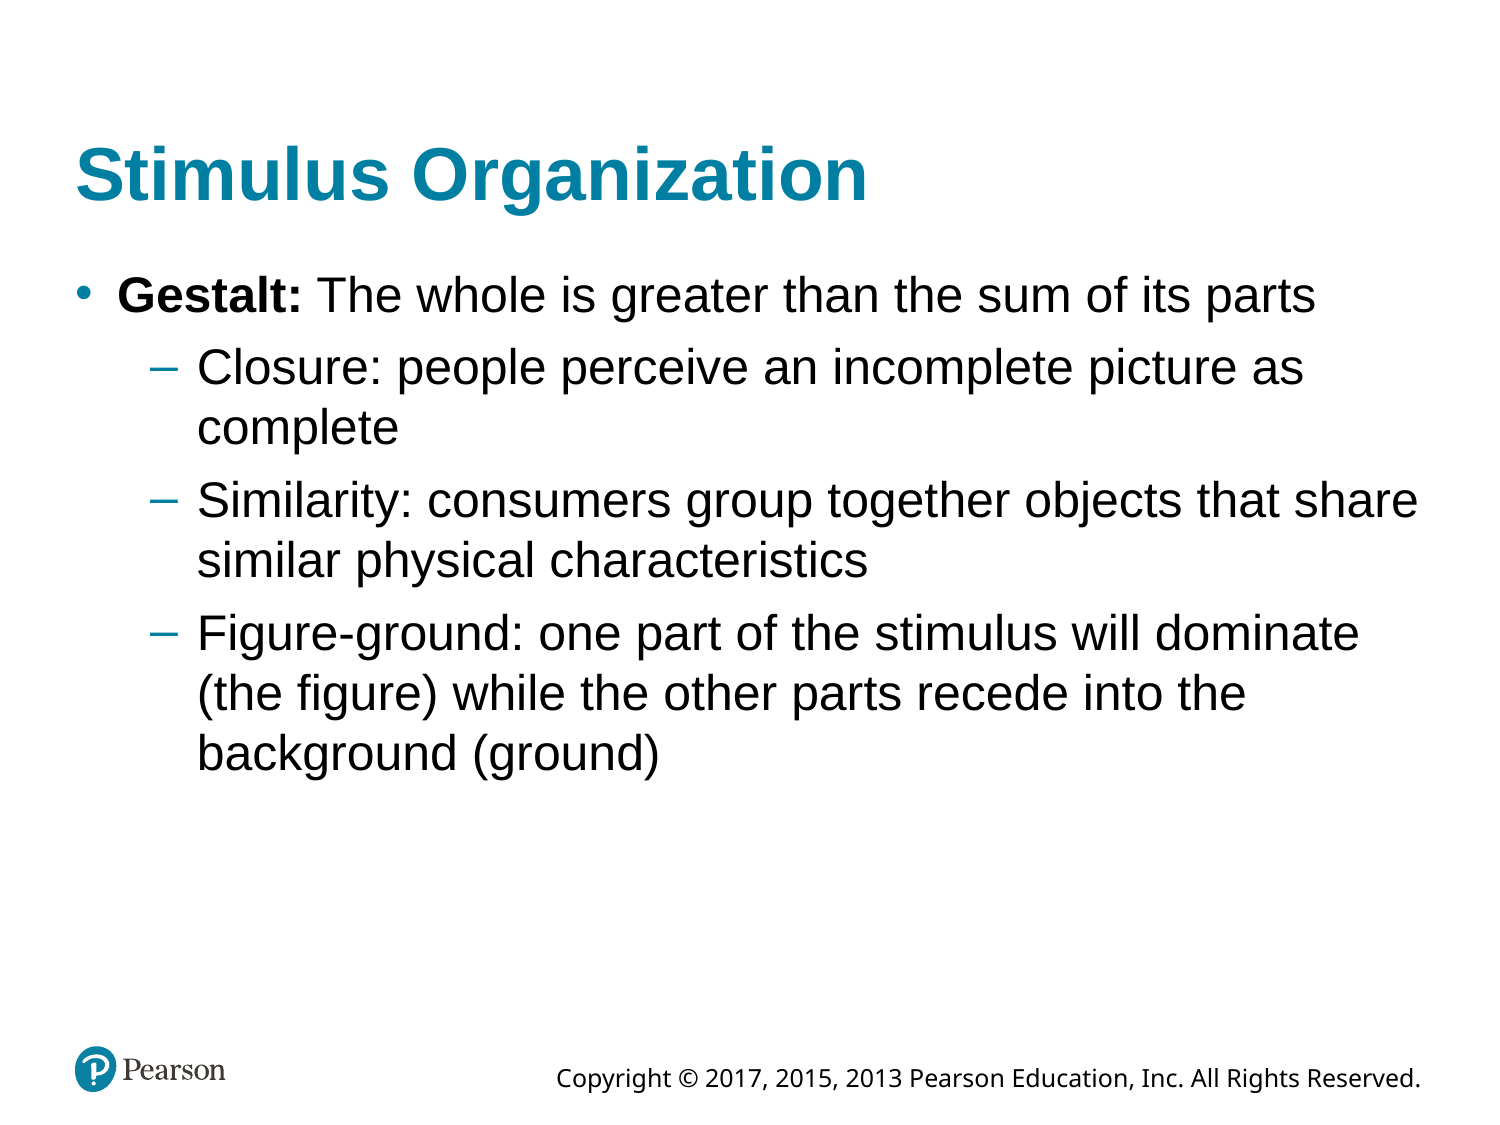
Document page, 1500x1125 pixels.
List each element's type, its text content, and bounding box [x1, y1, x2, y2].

list Gestalt: The whole is greater than the sum of its parts Closure: people perceive an incomplete picture as complete Similarity: consumers group together objects that share similar physical characteristics Figure-ground: one part of the stimulus will dominate (the figure) while the other parts recede into the background (ground) [75, 262, 1425, 1005]
title Stimulus Organization [75, 35, 1425, 216]
